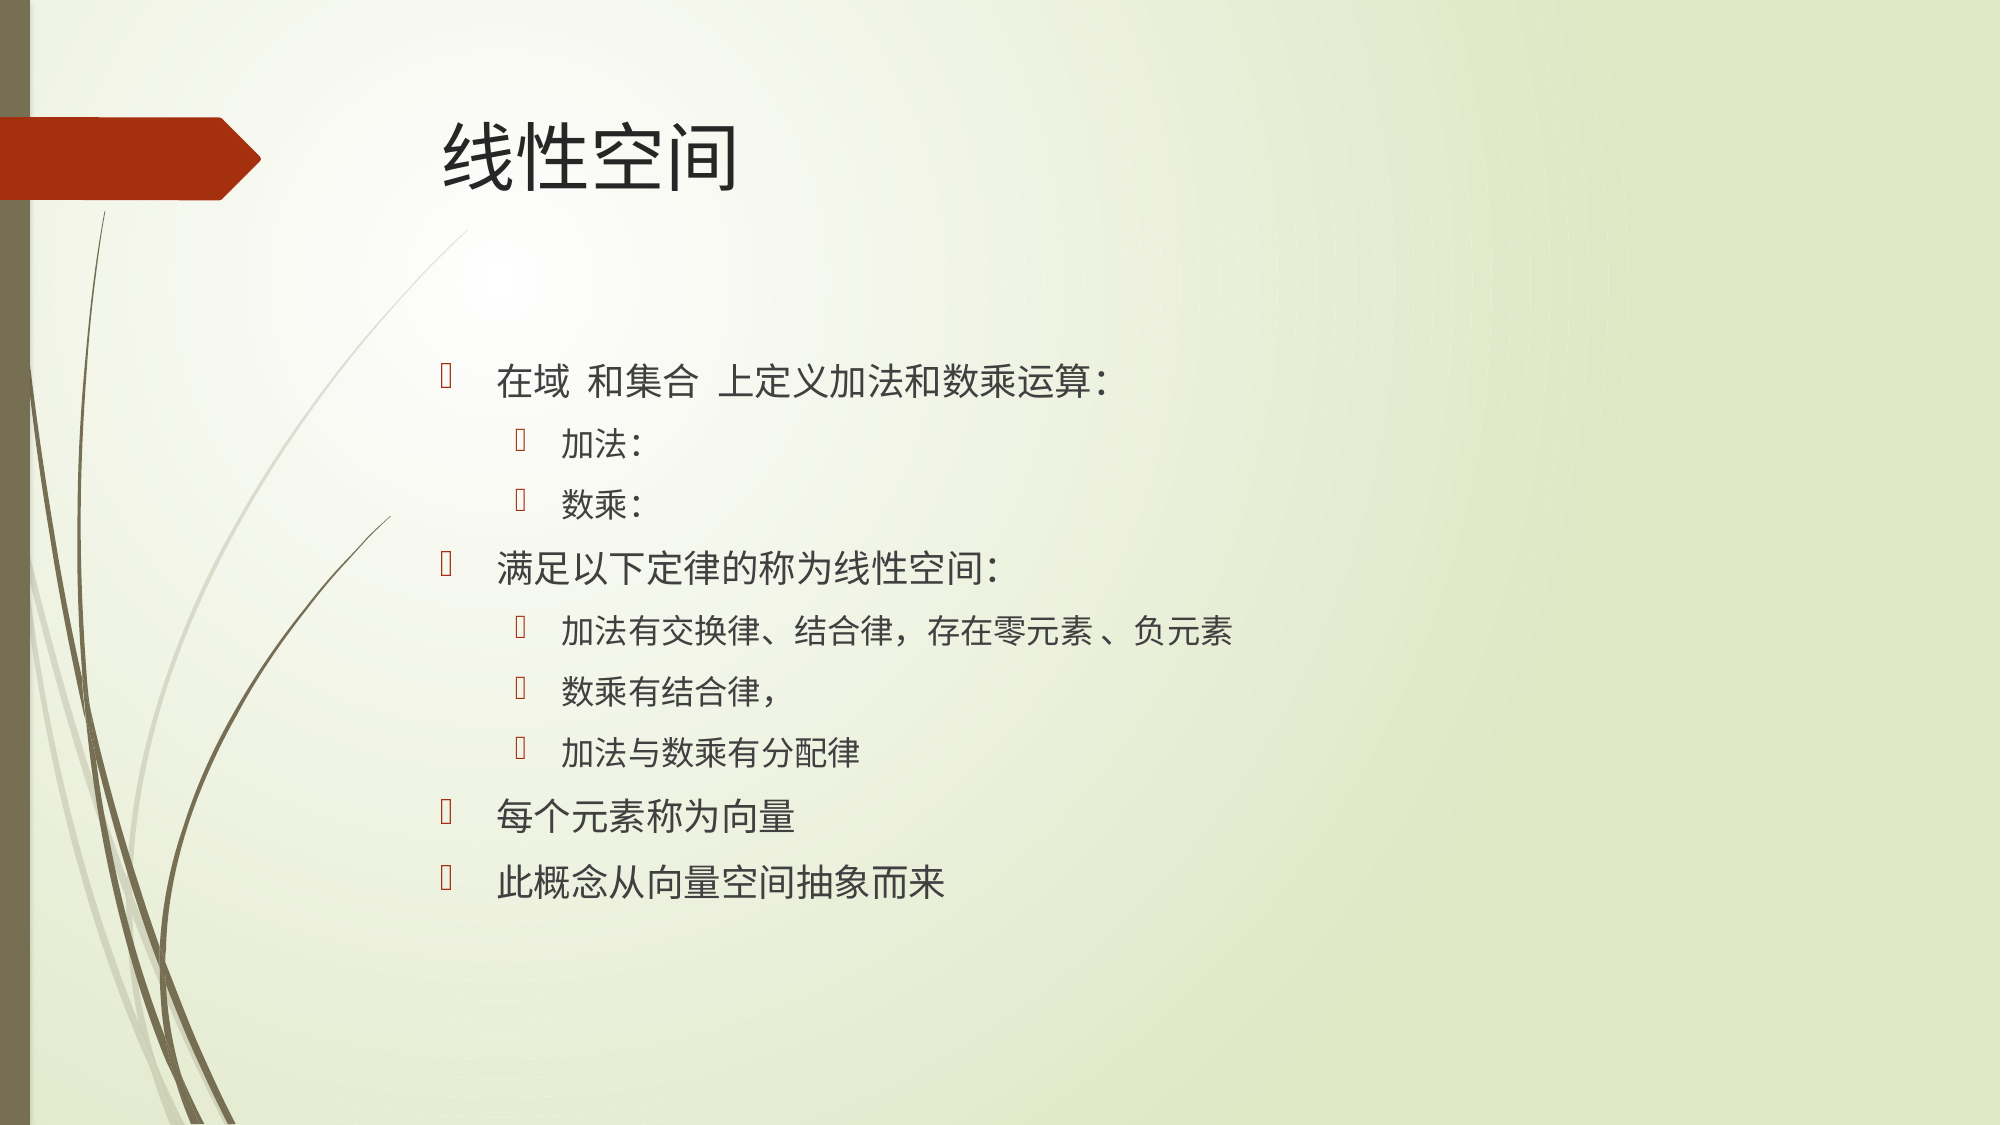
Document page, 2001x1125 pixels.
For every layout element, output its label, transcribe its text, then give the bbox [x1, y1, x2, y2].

title 线性空间 [425, 102, 1888, 313]
